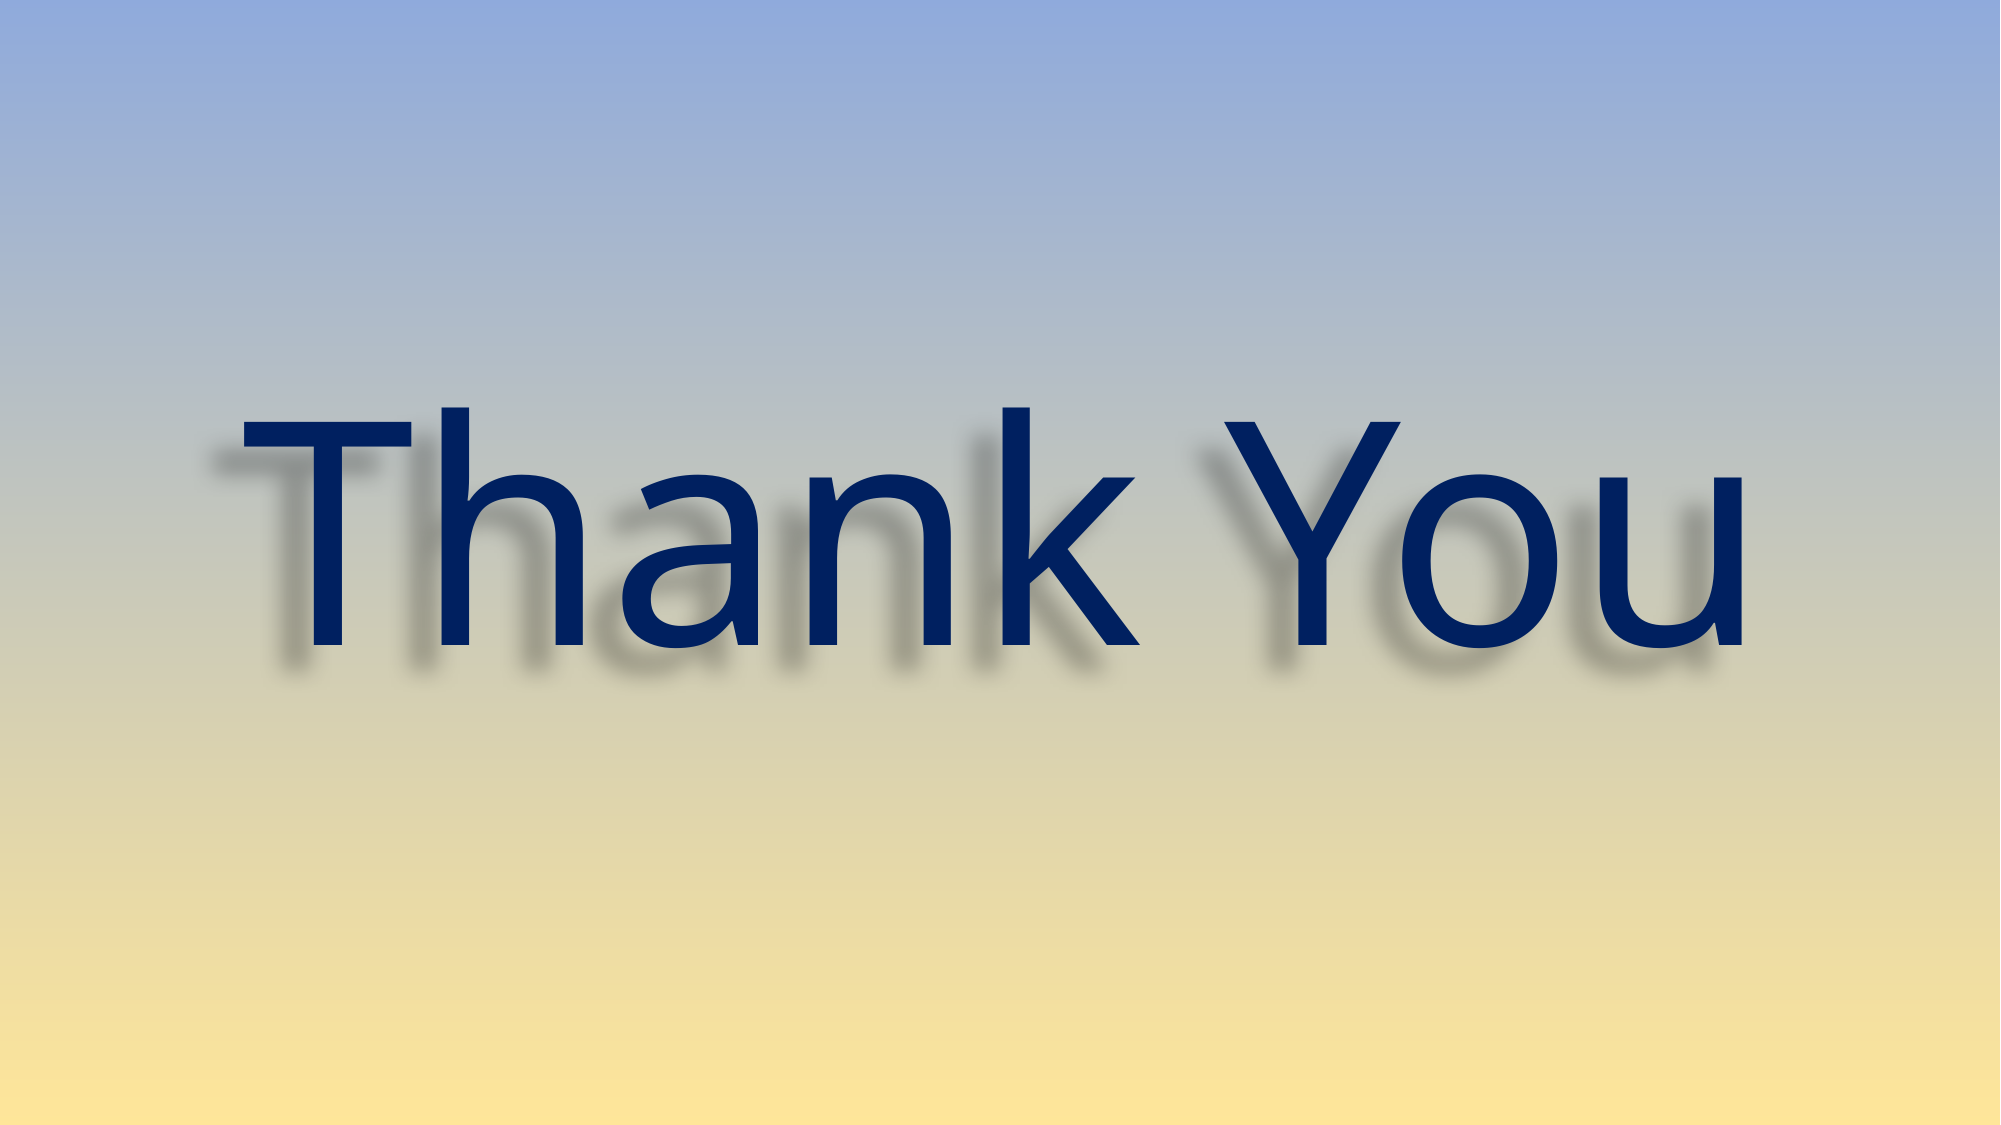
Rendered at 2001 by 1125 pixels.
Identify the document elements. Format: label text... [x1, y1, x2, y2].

text_box Thank You [117, 325, 1892, 716]
